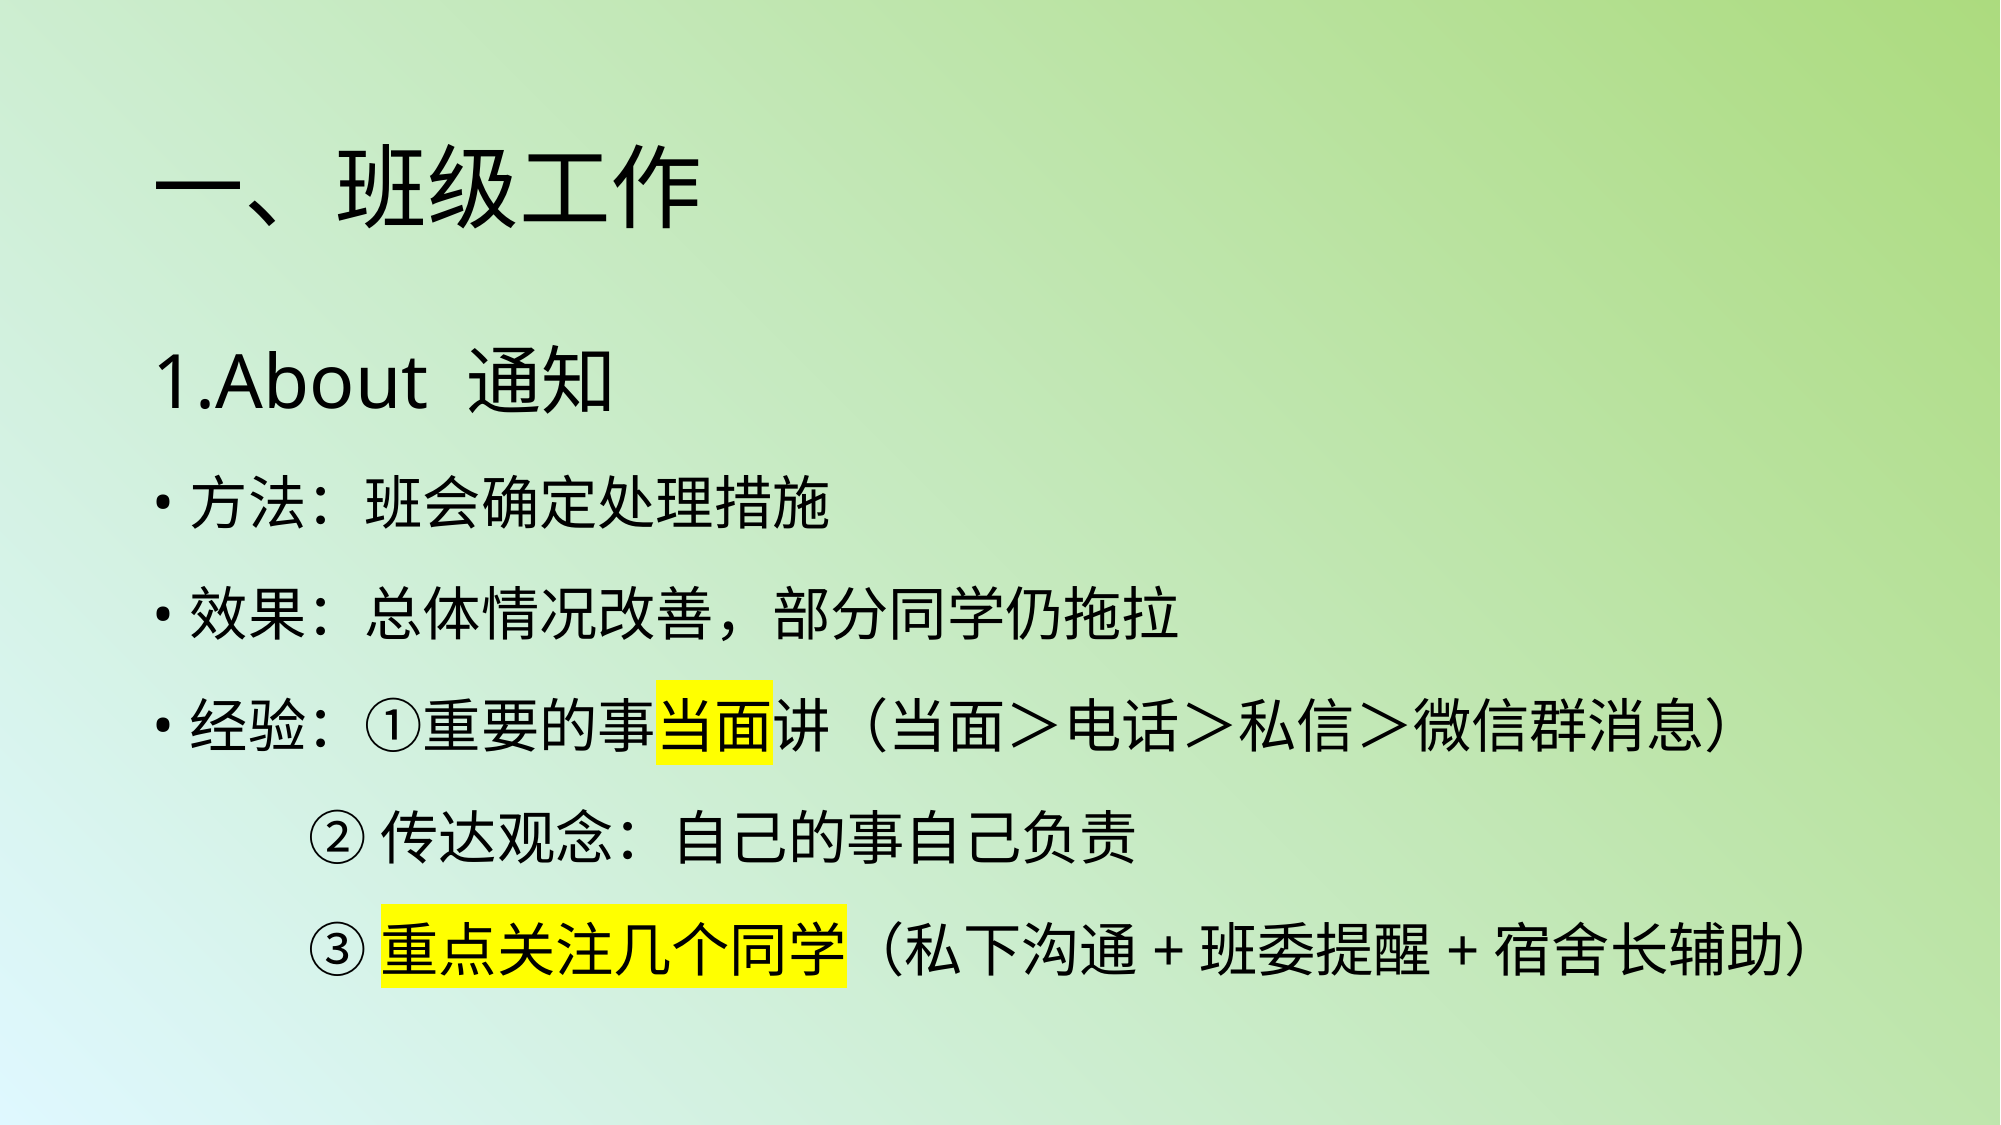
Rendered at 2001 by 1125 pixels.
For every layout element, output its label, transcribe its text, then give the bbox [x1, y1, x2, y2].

title 一、班级工作 [137, 59, 1863, 278]
list 1.About 通知 方法：班会确定处理措施 效果：总体情况改善，部分同学仍拖拉 经验：①重要的事当面讲（当面＞电话＞私信＞微信群消息） ②传达观念：自己的事自己负责 ③重点关注几个同学（私下沟通+班委提醒+宿舍长辅助） [137, 299, 1863, 1014]
text_box [109, 211, 1835, 344]
